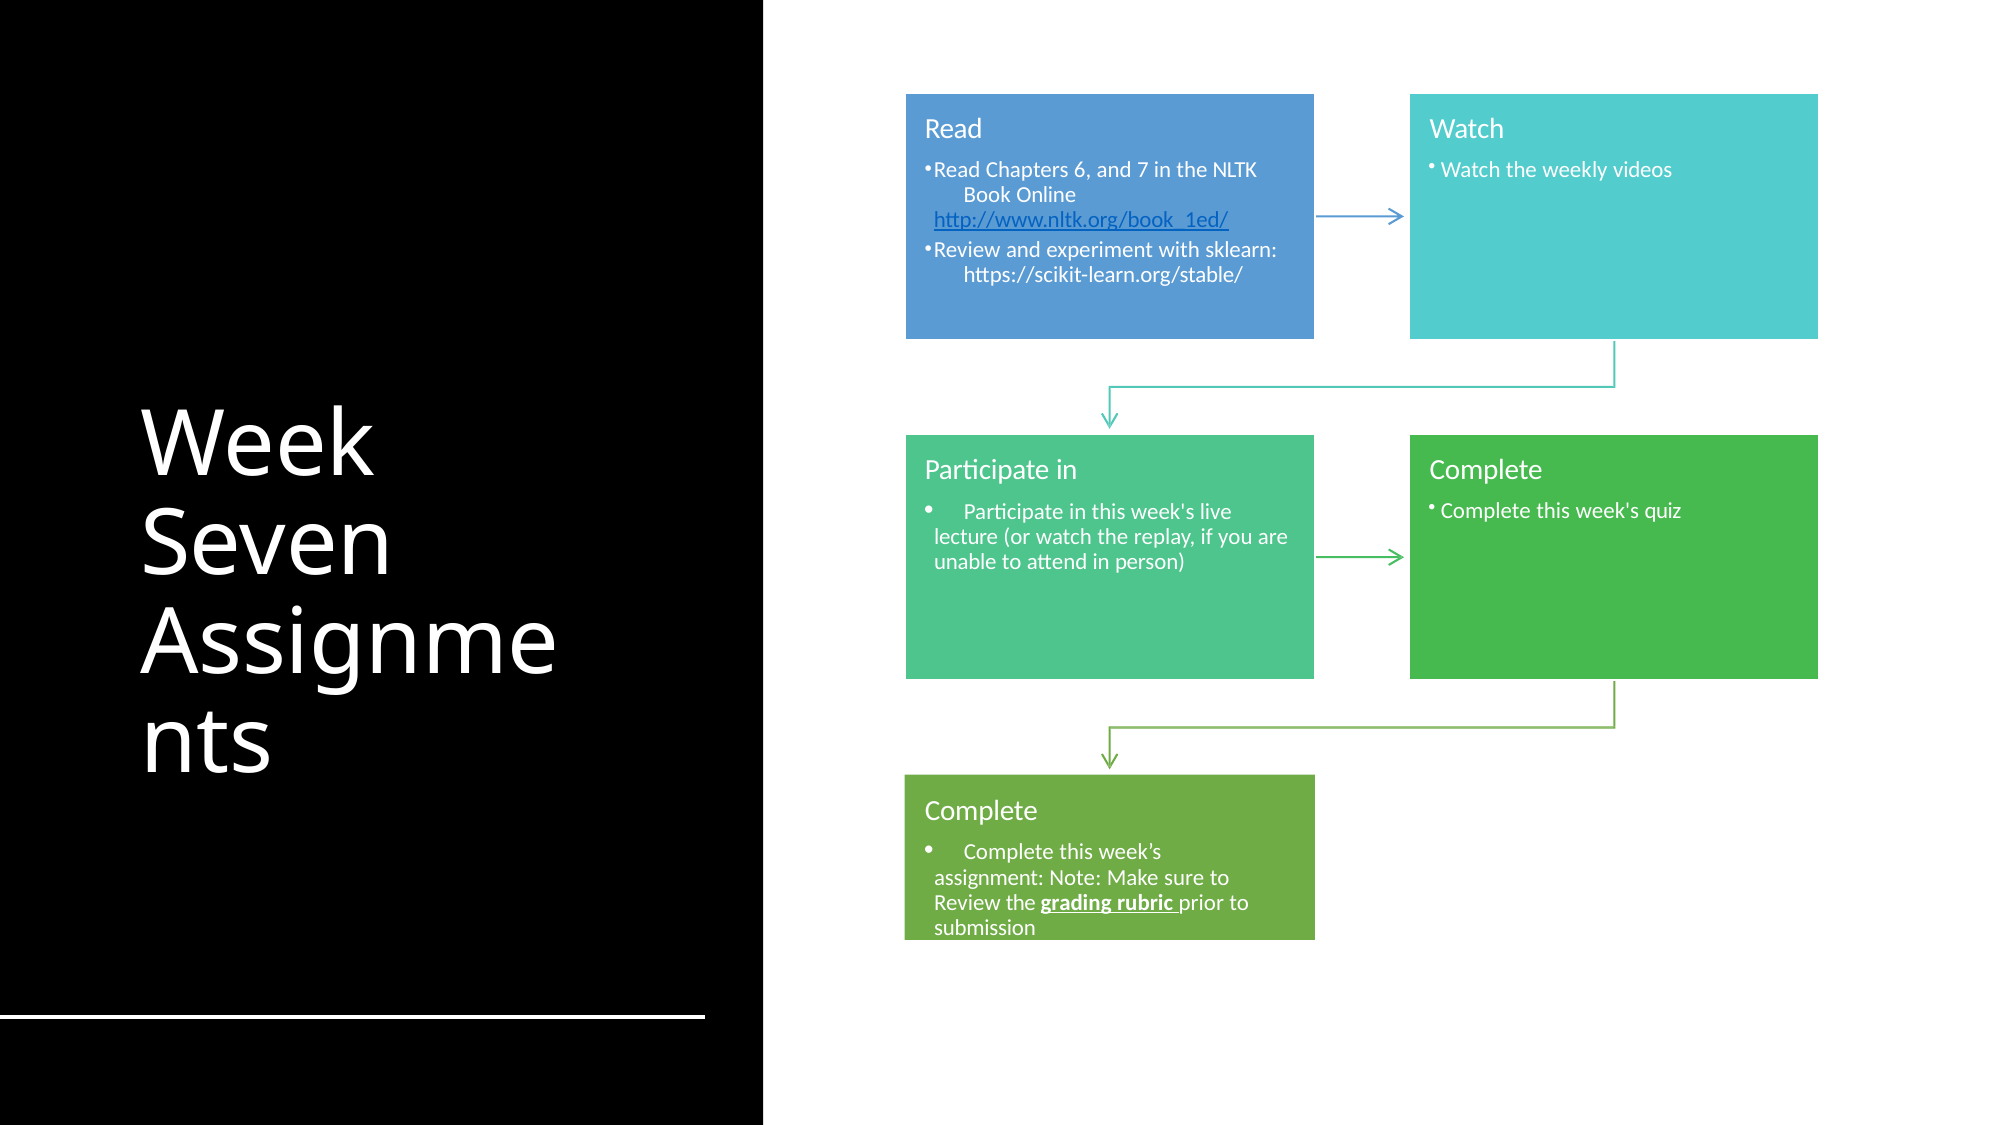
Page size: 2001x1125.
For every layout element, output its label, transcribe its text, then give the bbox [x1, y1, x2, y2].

text_box [0, 0, 764, 1125]
text_box Week Seven Assignments [137, 380, 606, 791]
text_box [903, 92, 1098, 342]
text_box Complete Complete this week’s assignment: Note: Make sure to Review the grading rubric prior to submission [904, 774, 1315, 940]
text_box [1100, 92, 1821, 430]
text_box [903, 432, 1099, 682]
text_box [1100, 432, 1821, 770]
